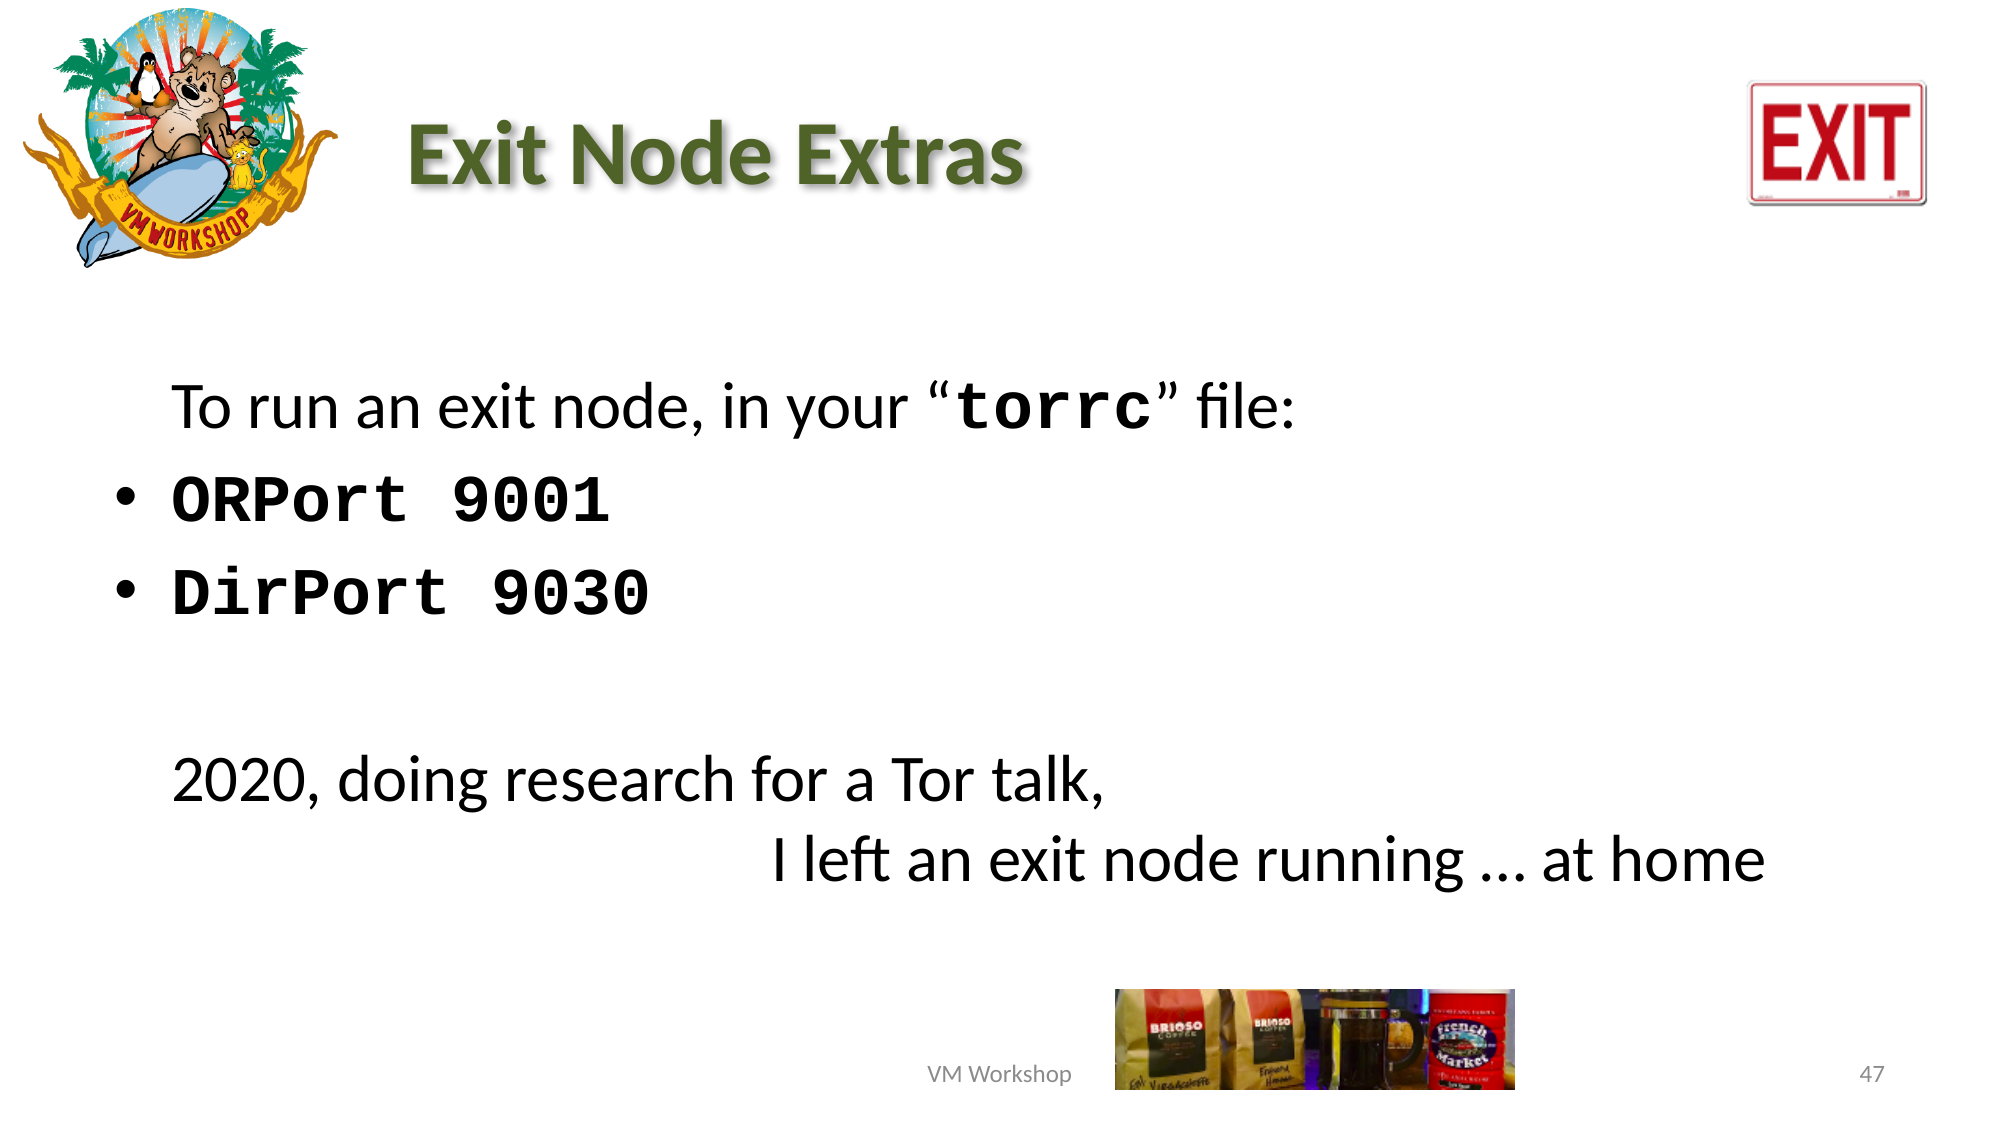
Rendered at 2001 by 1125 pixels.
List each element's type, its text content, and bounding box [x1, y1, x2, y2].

picture [23, 8, 338, 269]
picture [1739, 44, 1935, 241]
list To run an exit node, in your “torrc” file: ORPort 9001 DirPort 9030 2020, doing research for a Tor talk, I left an exit node running … at home [99, 260, 1900, 1004]
picture [1115, 1004, 1515, 1090]
footer VM Workshop [683, 1042, 1317, 1103]
slide_number 47 [1433, 1042, 1900, 1103]
title Exit Node Extras [392, 53, 1922, 242]
